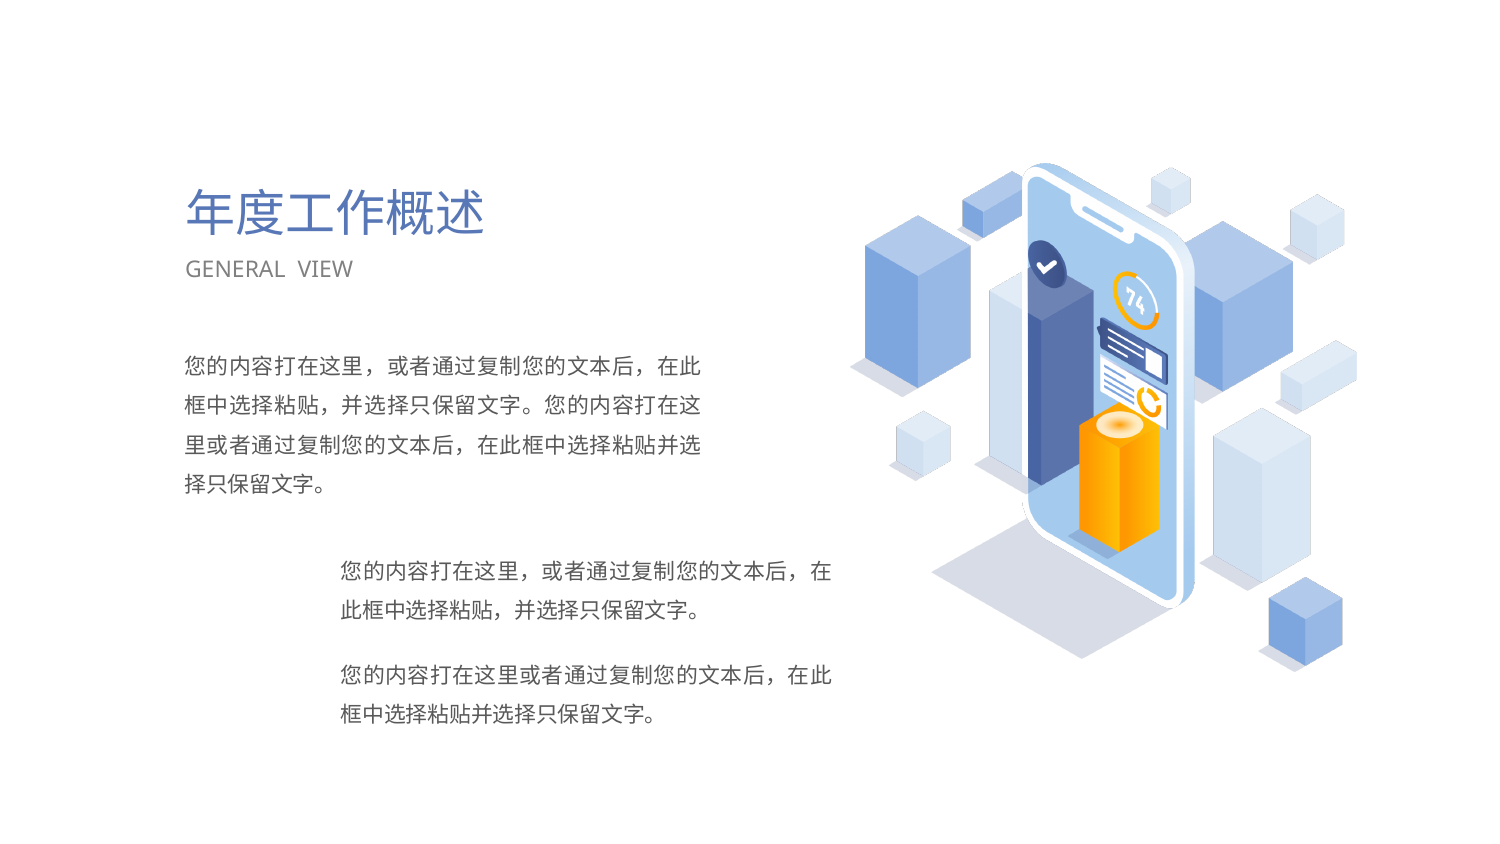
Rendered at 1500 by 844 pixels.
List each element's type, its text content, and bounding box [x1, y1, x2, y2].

picture [849, 163, 1357, 672]
text_box 您的内容打在这里，或者通过复制您的文本后，在此框中选择粘贴，并选择只保留文字。您的内容打在这里或者通过复制您的文本后，在此框中选择粘贴并选择只保留文字。 [184, 339, 703, 498]
text_box 您的内容打在这里，或者通过复制您的文本后，在此框中选择粘贴，并选择只保留文字。 您的内容打在这里或者通过复制您的文本后，在此框中选择粘贴并选择只保留文字。 [340, 544, 833, 727]
text_box 年度工作概述 [170, 174, 560, 250]
text_box GENERAL VIEW [170, 246, 475, 290]
